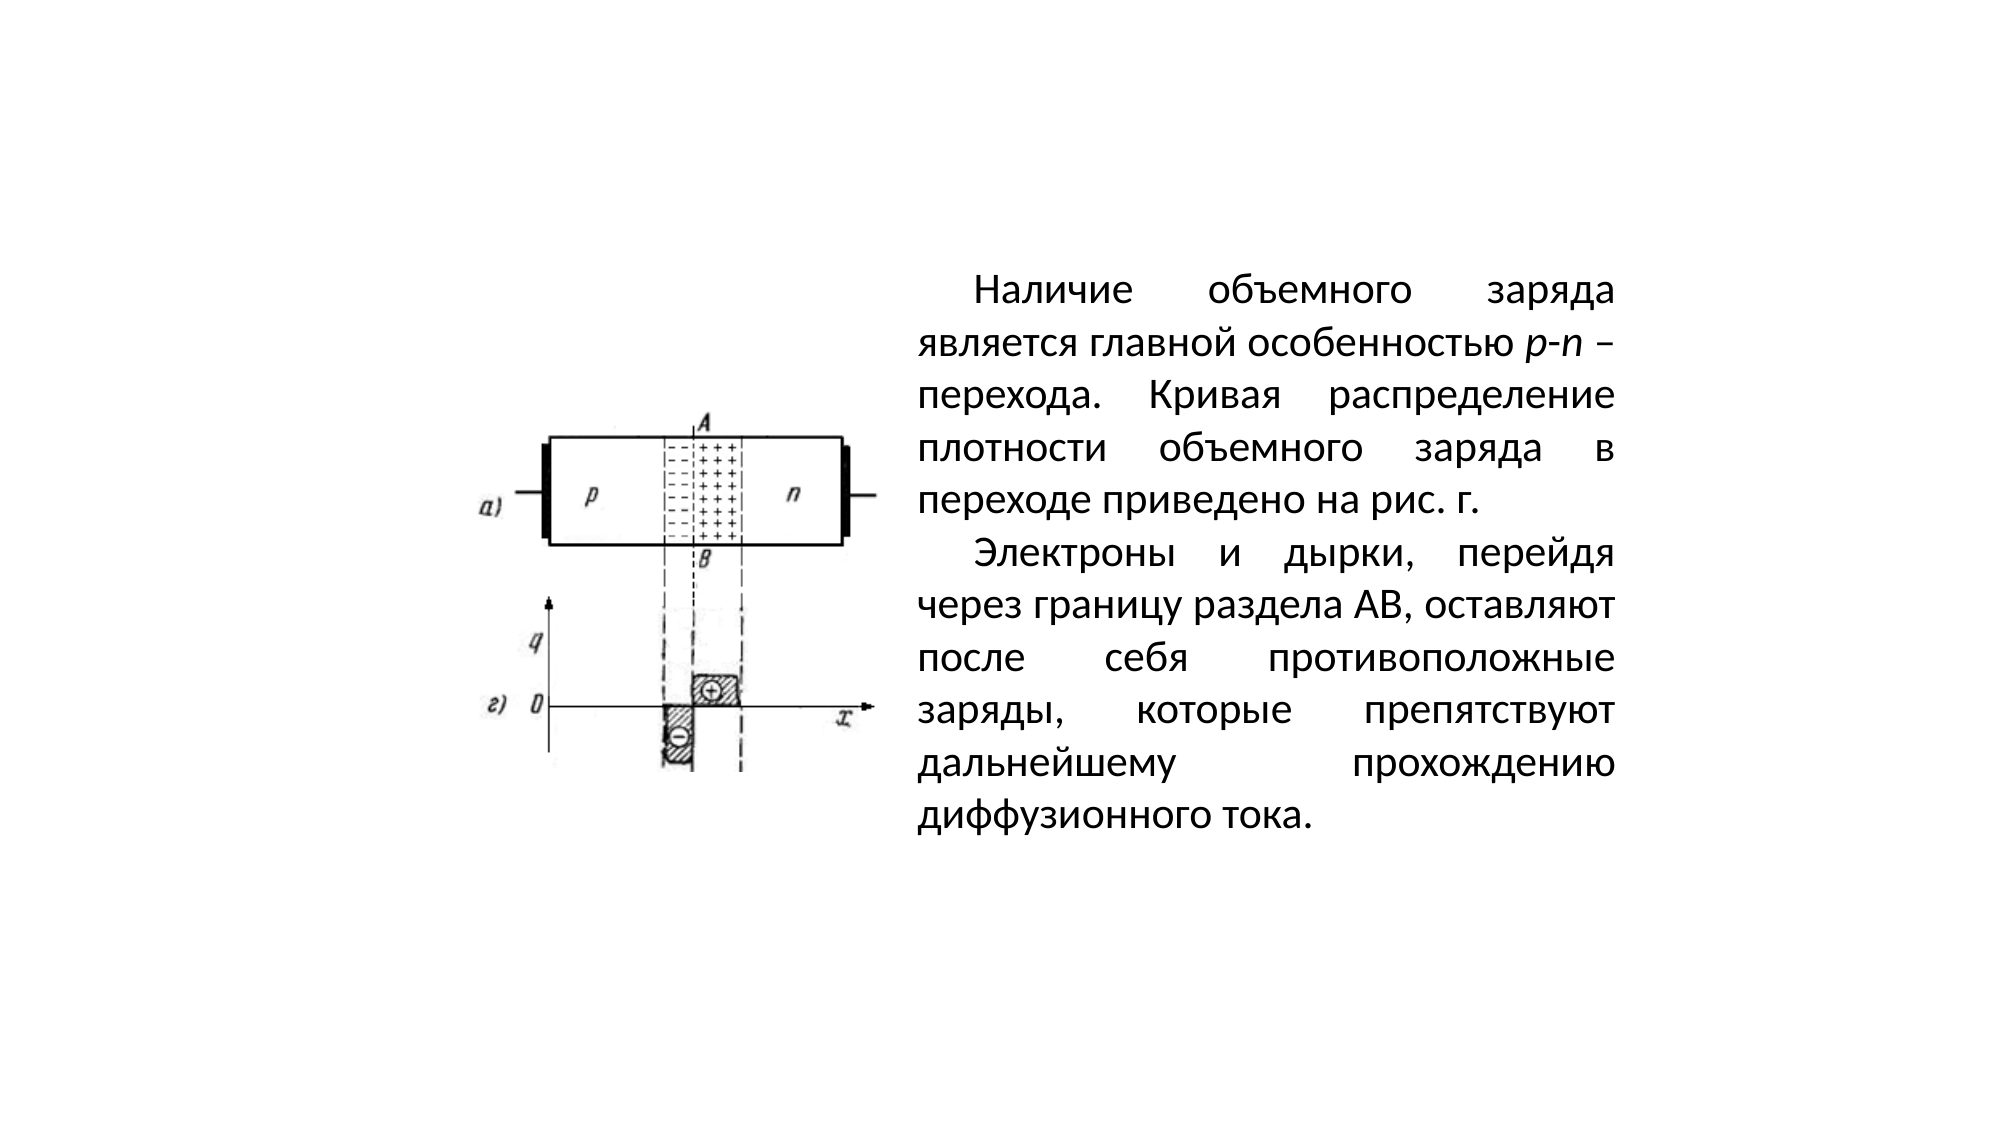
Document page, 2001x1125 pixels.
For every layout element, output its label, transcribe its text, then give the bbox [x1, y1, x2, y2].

text_box Наличие объемного заряда является главной особенностью p-n – перехода. Кривая распределение плотности объемного заряда в переходе приведено на рис. г. Электроны и дырки, перейдя через границу раздела АВ, оставляют после себя противоположные заряды, которые препятствуют дальнейшему прохождению диффузионного тока. [902, 252, 1631, 845]
picture [468, 394, 894, 772]
